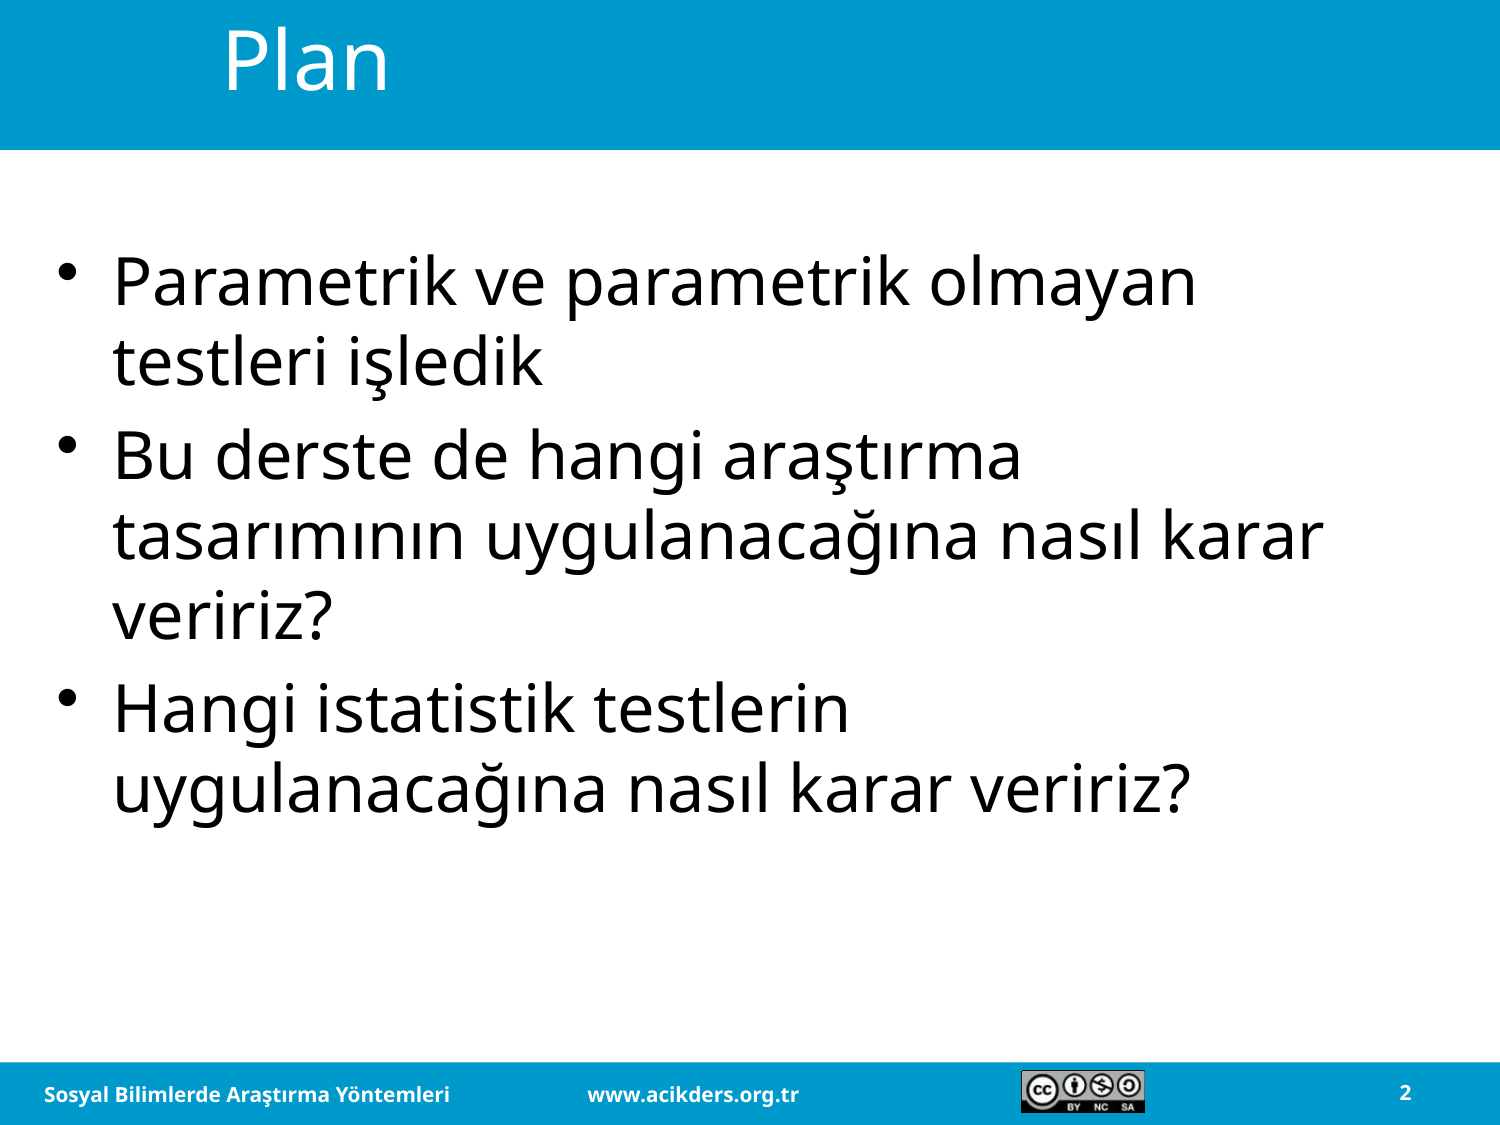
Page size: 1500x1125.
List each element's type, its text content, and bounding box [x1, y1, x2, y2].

list Parametrik ve parametrik olmayan testleri işledik Bu derste de hangi araştırma tasarımının uygulanacağına nasıl karar veririz? Hangi istatistik testlerin uygulanacağına nasıl karar veririz? [41, 231, 1377, 1045]
title Plan [206, 0, 1294, 150]
picture [1022, 1071, 1144, 1112]
